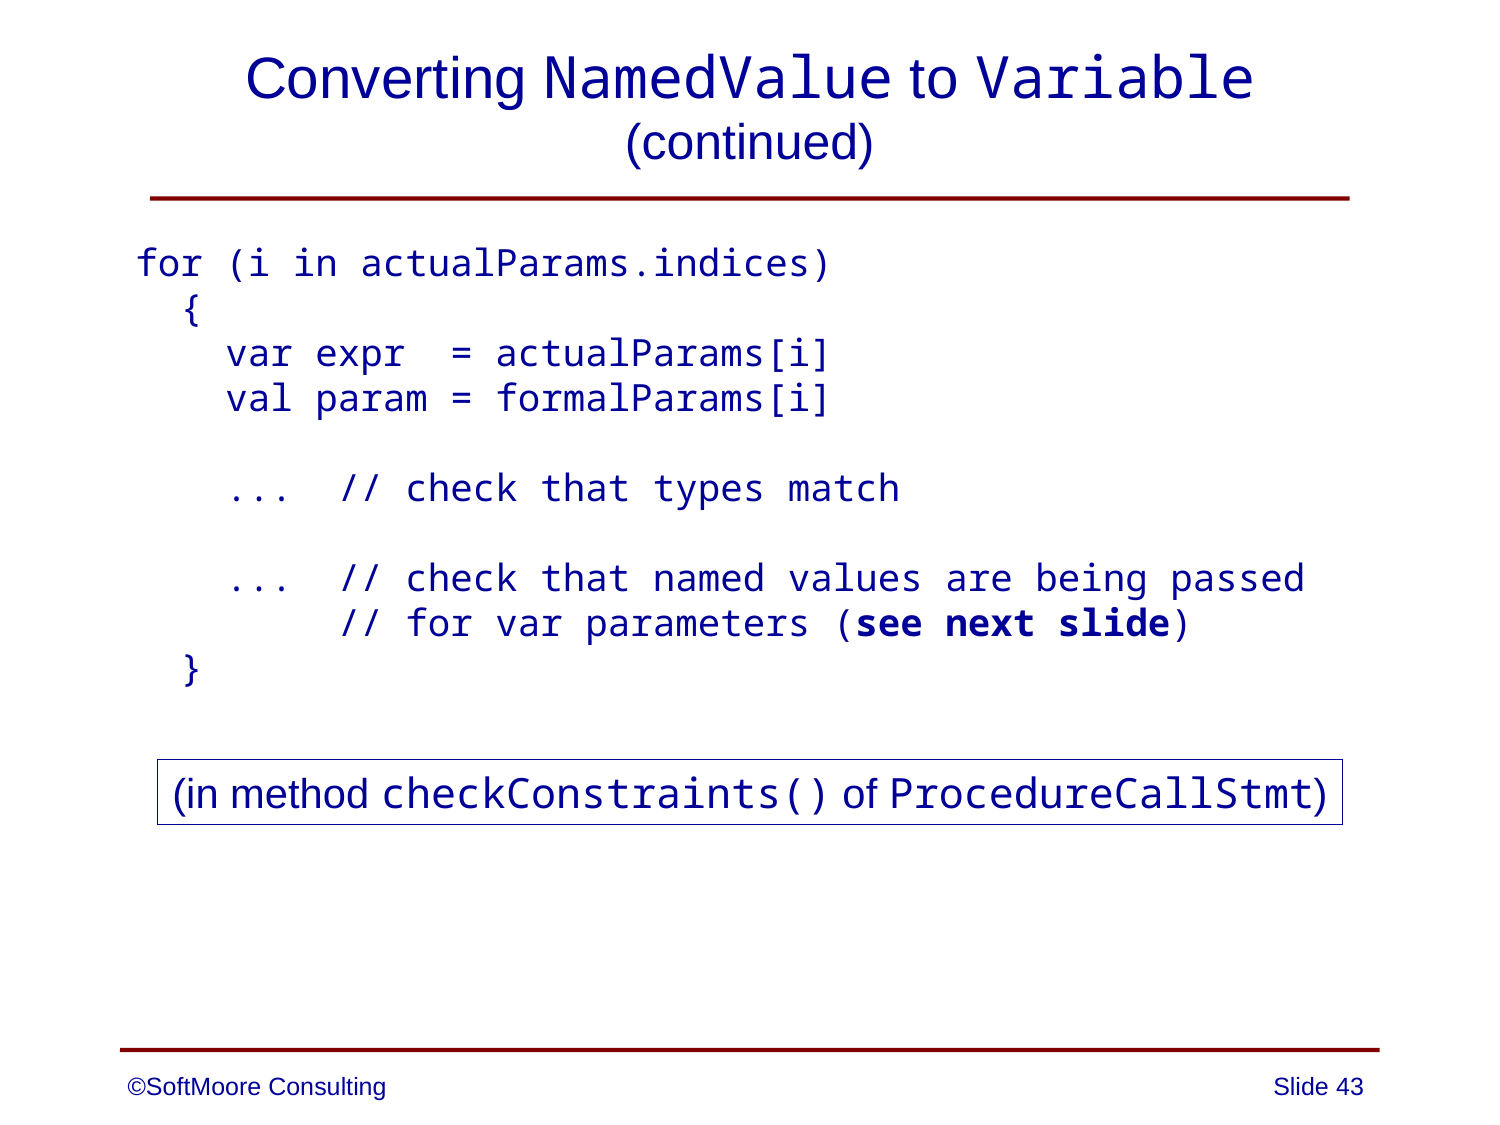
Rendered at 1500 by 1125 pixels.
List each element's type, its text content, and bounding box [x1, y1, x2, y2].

title Converting NamedValue to Variable (continued) [149, 22, 1350, 188]
list for (i in actualParams.indices) { var expr = actualParams[i] val param = formalParams[i] ... // check that types match ... // check that named values are being passed // for var parameters (see next slide) } [74, 223, 1441, 1034]
footer ©SoftMoore Consulting [111, 1061, 563, 1109]
slide_number Slide 43 [1078, 1061, 1380, 1109]
text_box (in method checkConstraints() of ProcedureCallStmt) [157, 759, 1343, 825]
